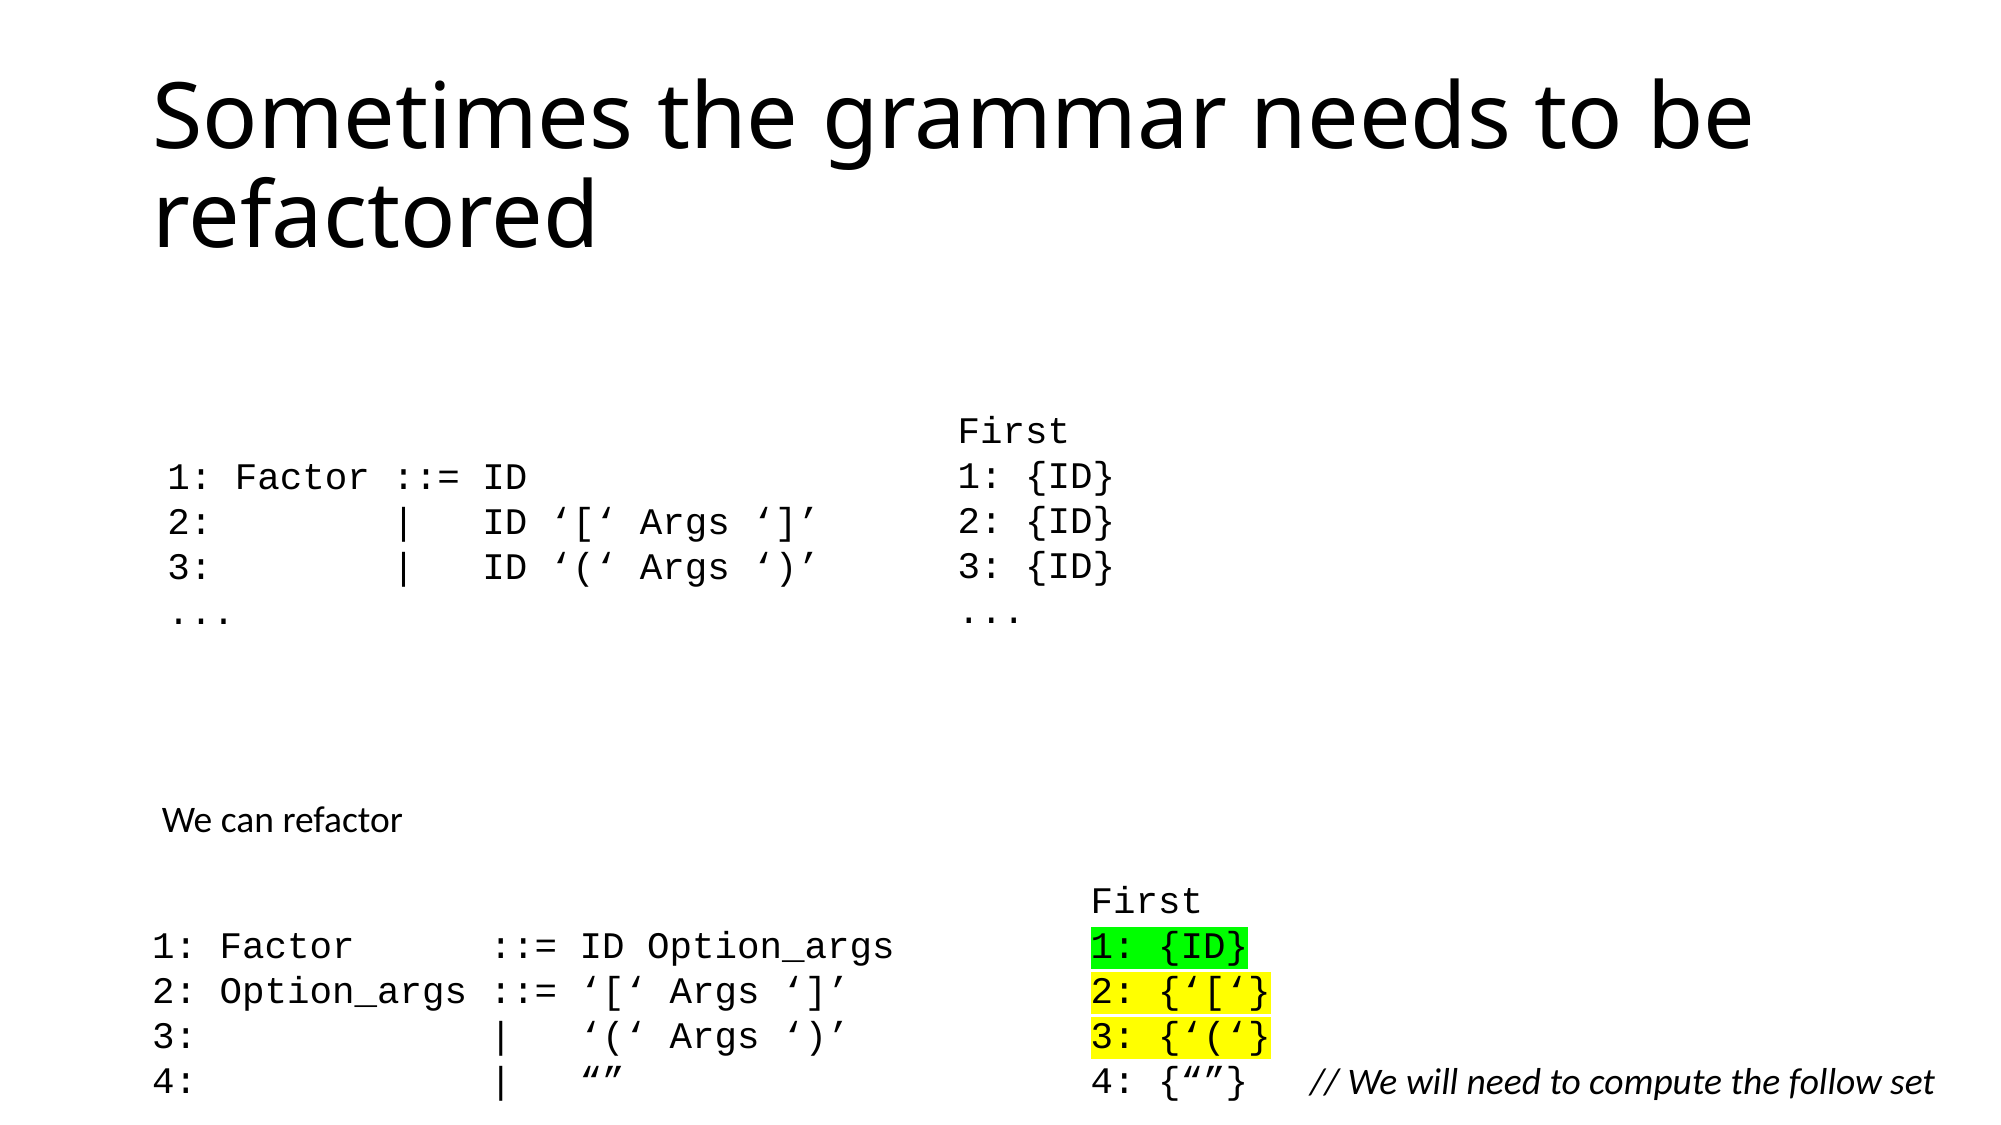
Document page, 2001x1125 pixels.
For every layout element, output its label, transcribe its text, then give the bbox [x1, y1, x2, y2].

text_box First 1: {ID} 2: {‘[‘} 3: {‘(‘} 4: {“”} [1075, 868, 1343, 1108]
text_box First 1: {ID} 2: {ID} 3: {ID} ... [942, 398, 1209, 639]
text_box We can refactor [147, 787, 419, 848]
text_box 1: Factor ::= ID Option_args 2: Option_args ::= ‘[‘ Args ‘]’ 3: | ‘(‘ Args ‘)’ 4: | “” [137, 913, 1001, 1109]
title Sometimes the grammar needs to be refactored [137, 59, 1863, 278]
text_box 1: Factor ::= ID 2: | ID ‘[‘ Args ‘]’ 3: | ID ‘(‘ Args ‘)’ ... [152, 444, 888, 640]
text_box // We will need to compute the follow set [1295, 1049, 1951, 1110]
